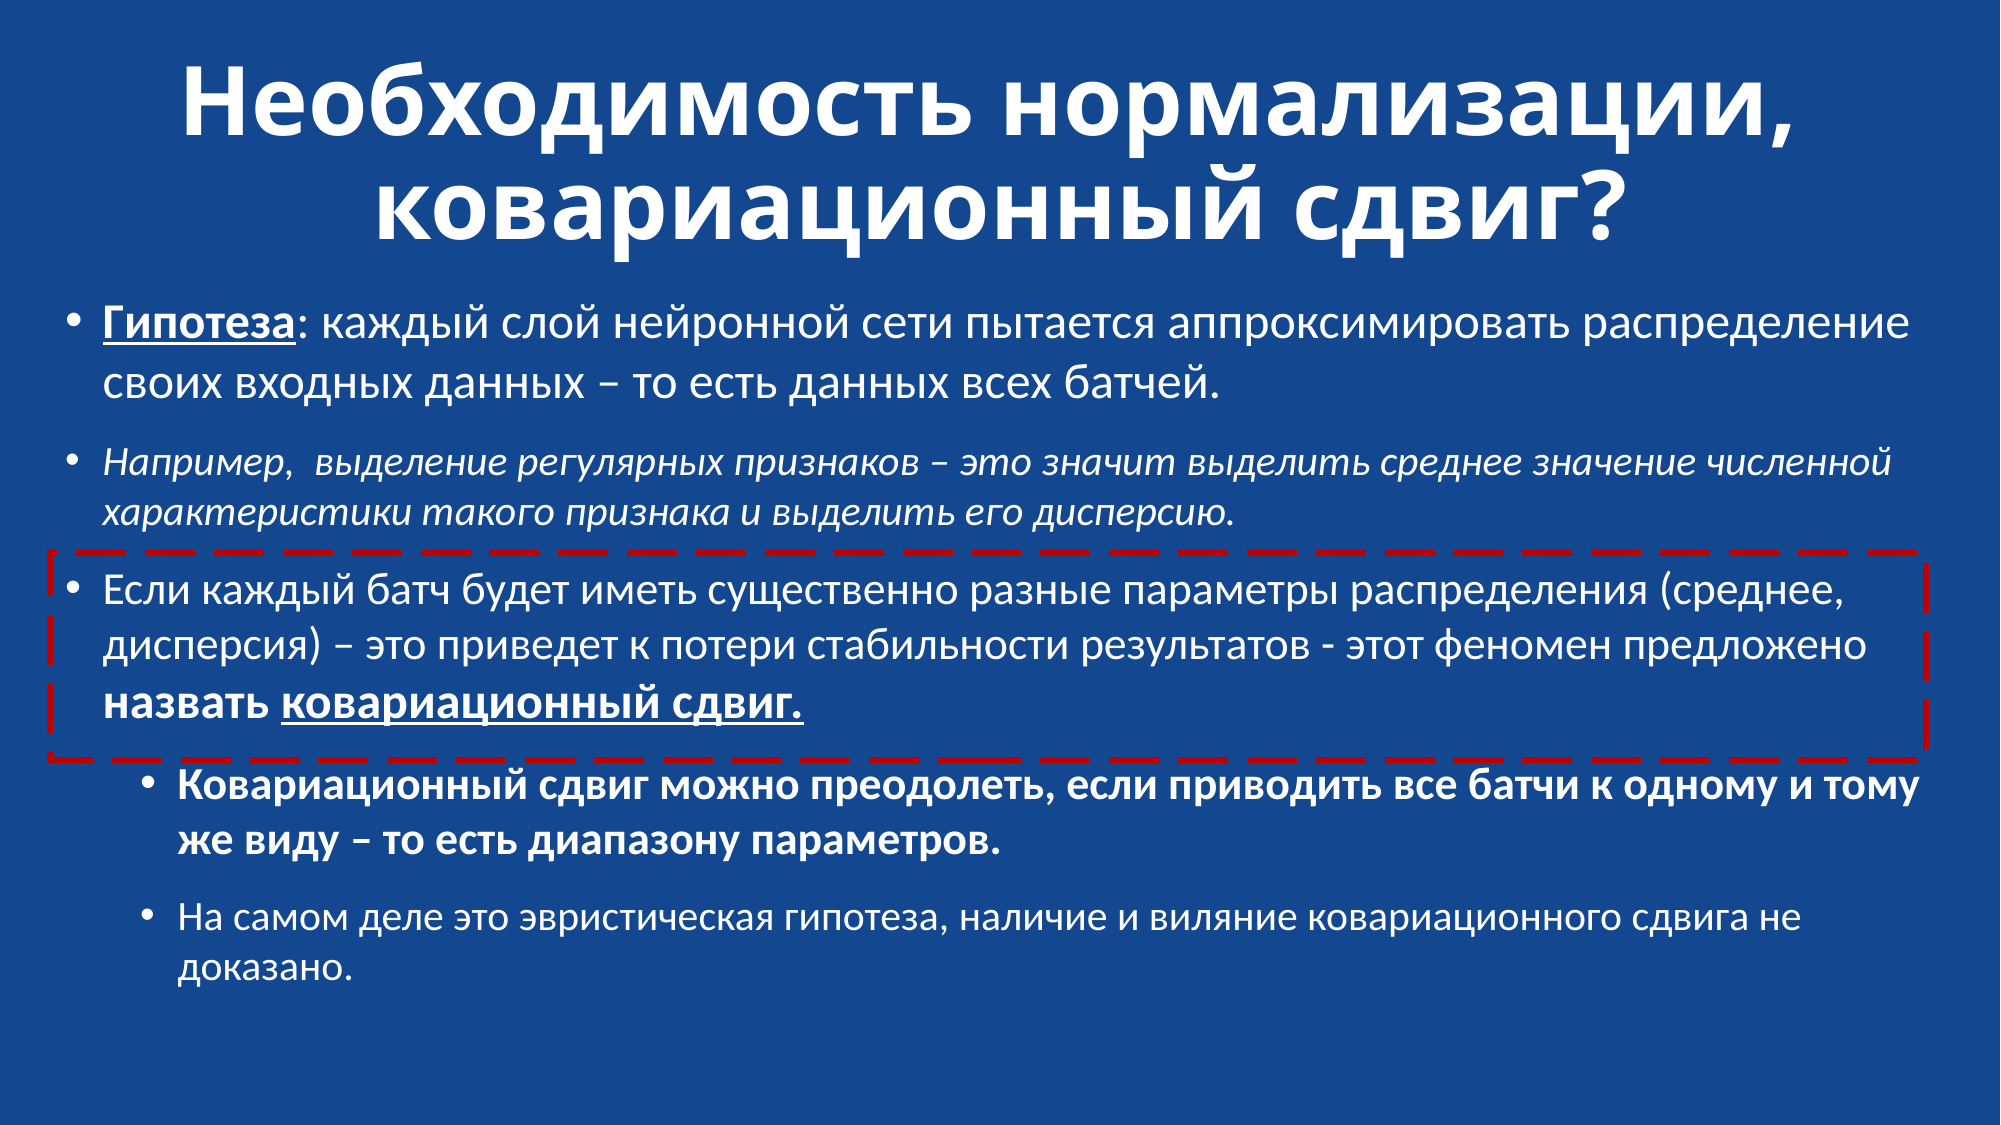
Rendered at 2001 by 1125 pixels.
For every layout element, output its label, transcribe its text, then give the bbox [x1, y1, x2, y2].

title Необходимость нормализации, ковариационный сдвиг? [137, 31, 1863, 281]
text_box [49, 552, 1927, 761]
list Гипотеза: каждый слой нейронной сети пытается аппроксимировать распределение своих входных данных – то есть данных всех батчей. Например, выделение регулярных признаков – это значит выделить среднее значение численной характеристики такого признака и выделить его дисперсию. Если каждый батч будет иметь существенно разные параметры распределения (среднее, дисперсия) – это приведет к потери стабильности результатов - этот феномен предложено назвать ковариационный сдвиг. Ковариационный сдвиг можно преодолеть, если приводить все батчи к одному и тому же виду – то есть диапазону параметров. На самом деле это эвристическая гипотеза, наличие и виляние ковариационного сдвига не доказано. [50, 281, 1950, 1094]
